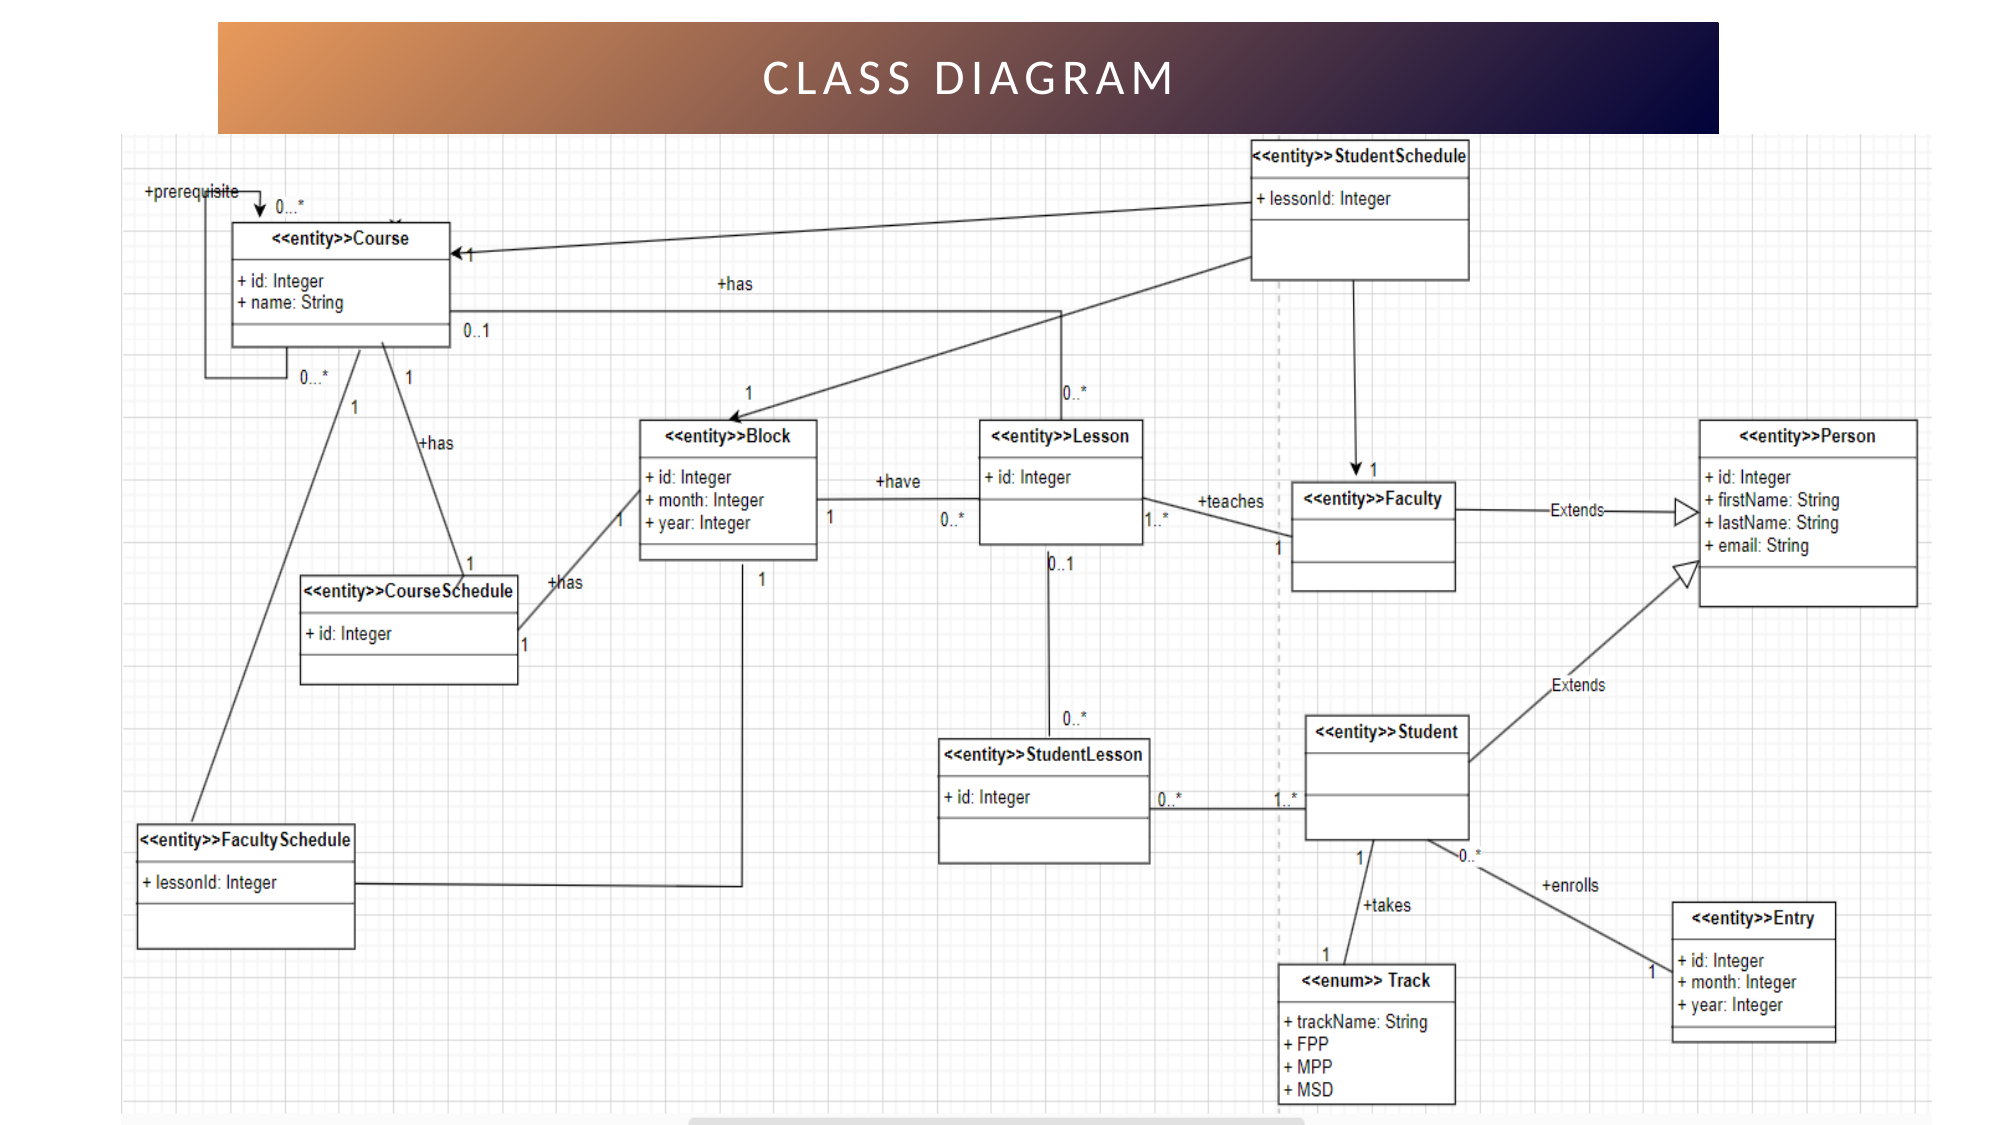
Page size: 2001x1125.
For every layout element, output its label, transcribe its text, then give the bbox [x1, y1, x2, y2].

subtitle Class diagram [218, 22, 1719, 133]
picture [121, 133, 1932, 1125]
